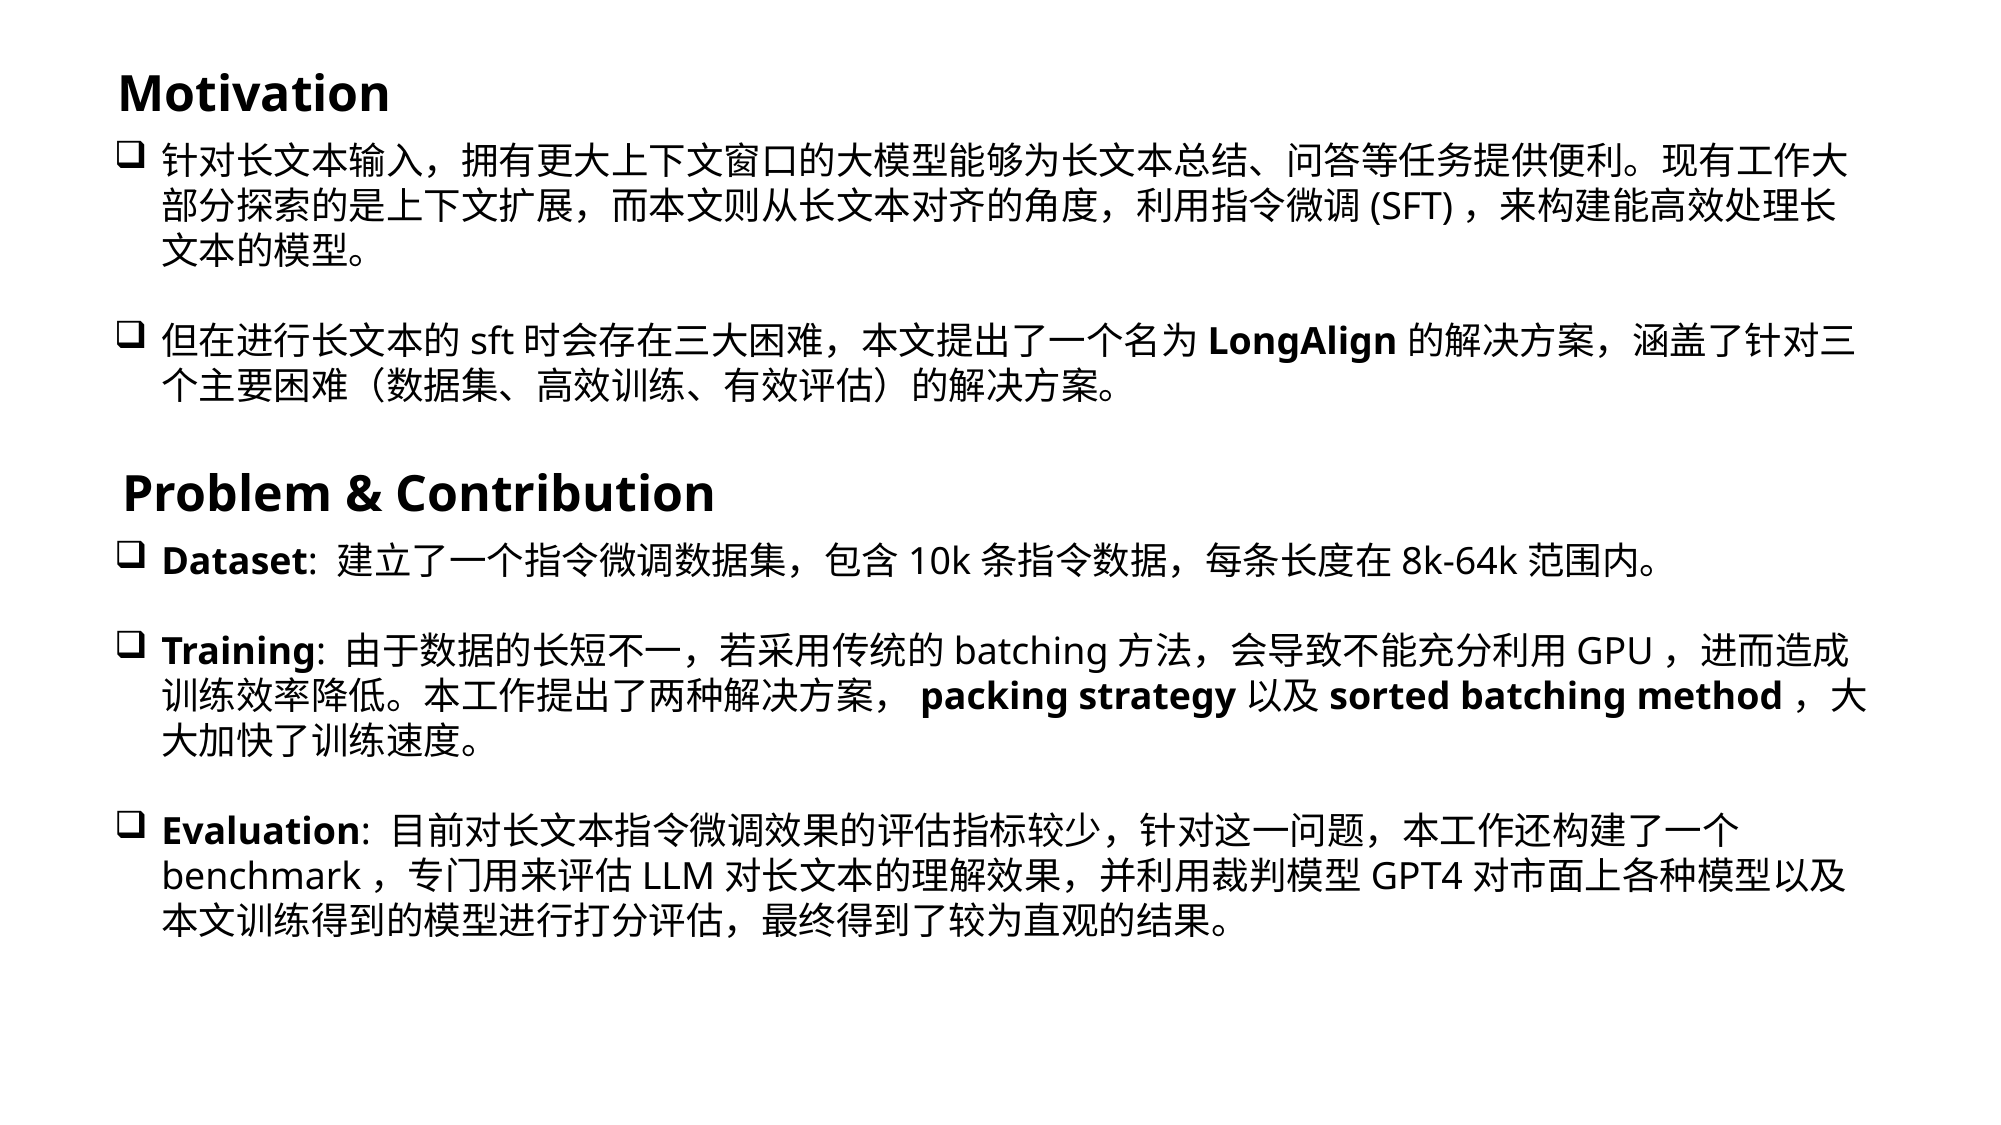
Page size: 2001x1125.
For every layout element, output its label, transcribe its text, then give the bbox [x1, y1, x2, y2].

text_box Motivation [102, 53, 407, 129]
text_box Dataset: 建立了一个指令微调数据集，包含10k条指令数据，每条长度在8k-64k范围内。 Training: 由于数据的长短不一，若采用传统的batching方法，会导致不能充分利用GPU，进而造成训练效率降低。本工作提出了两种解决方案，packing strategy以及sorted batching method，大大加快了训练速度。 Evaluation: 目前对长文本指令微调效果的评估指标较少，针对这一问题，本工作还构建了一个benchmark，专门用来评估LLM对长文本的理解效果，并利用裁判模型GPT4对市面上各种模型以及本文训练得到的模型进行打分评估，最终得到了较为直观的结果。 [99, 529, 1890, 1061]
text_box 针对长文本输入，拥有更大上下文窗口的大模型能够为长文本总结、问答等任务提供便利。现有工作大部分探索的是上下文扩展，而本文则从长文本对齐的角度，利用指令微调(SFT)，来构建能高效处理长文本的模型。 但在进行长文本的sft时会存在三大困难，本文提出了一个名为LongAlign的解决方案，涵盖了针对三个主要困难（数据集、高效训练、有效评估）的解决方案。 [99, 129, 1890, 460]
text_box Problem & Contribution [107, 454, 732, 529]
